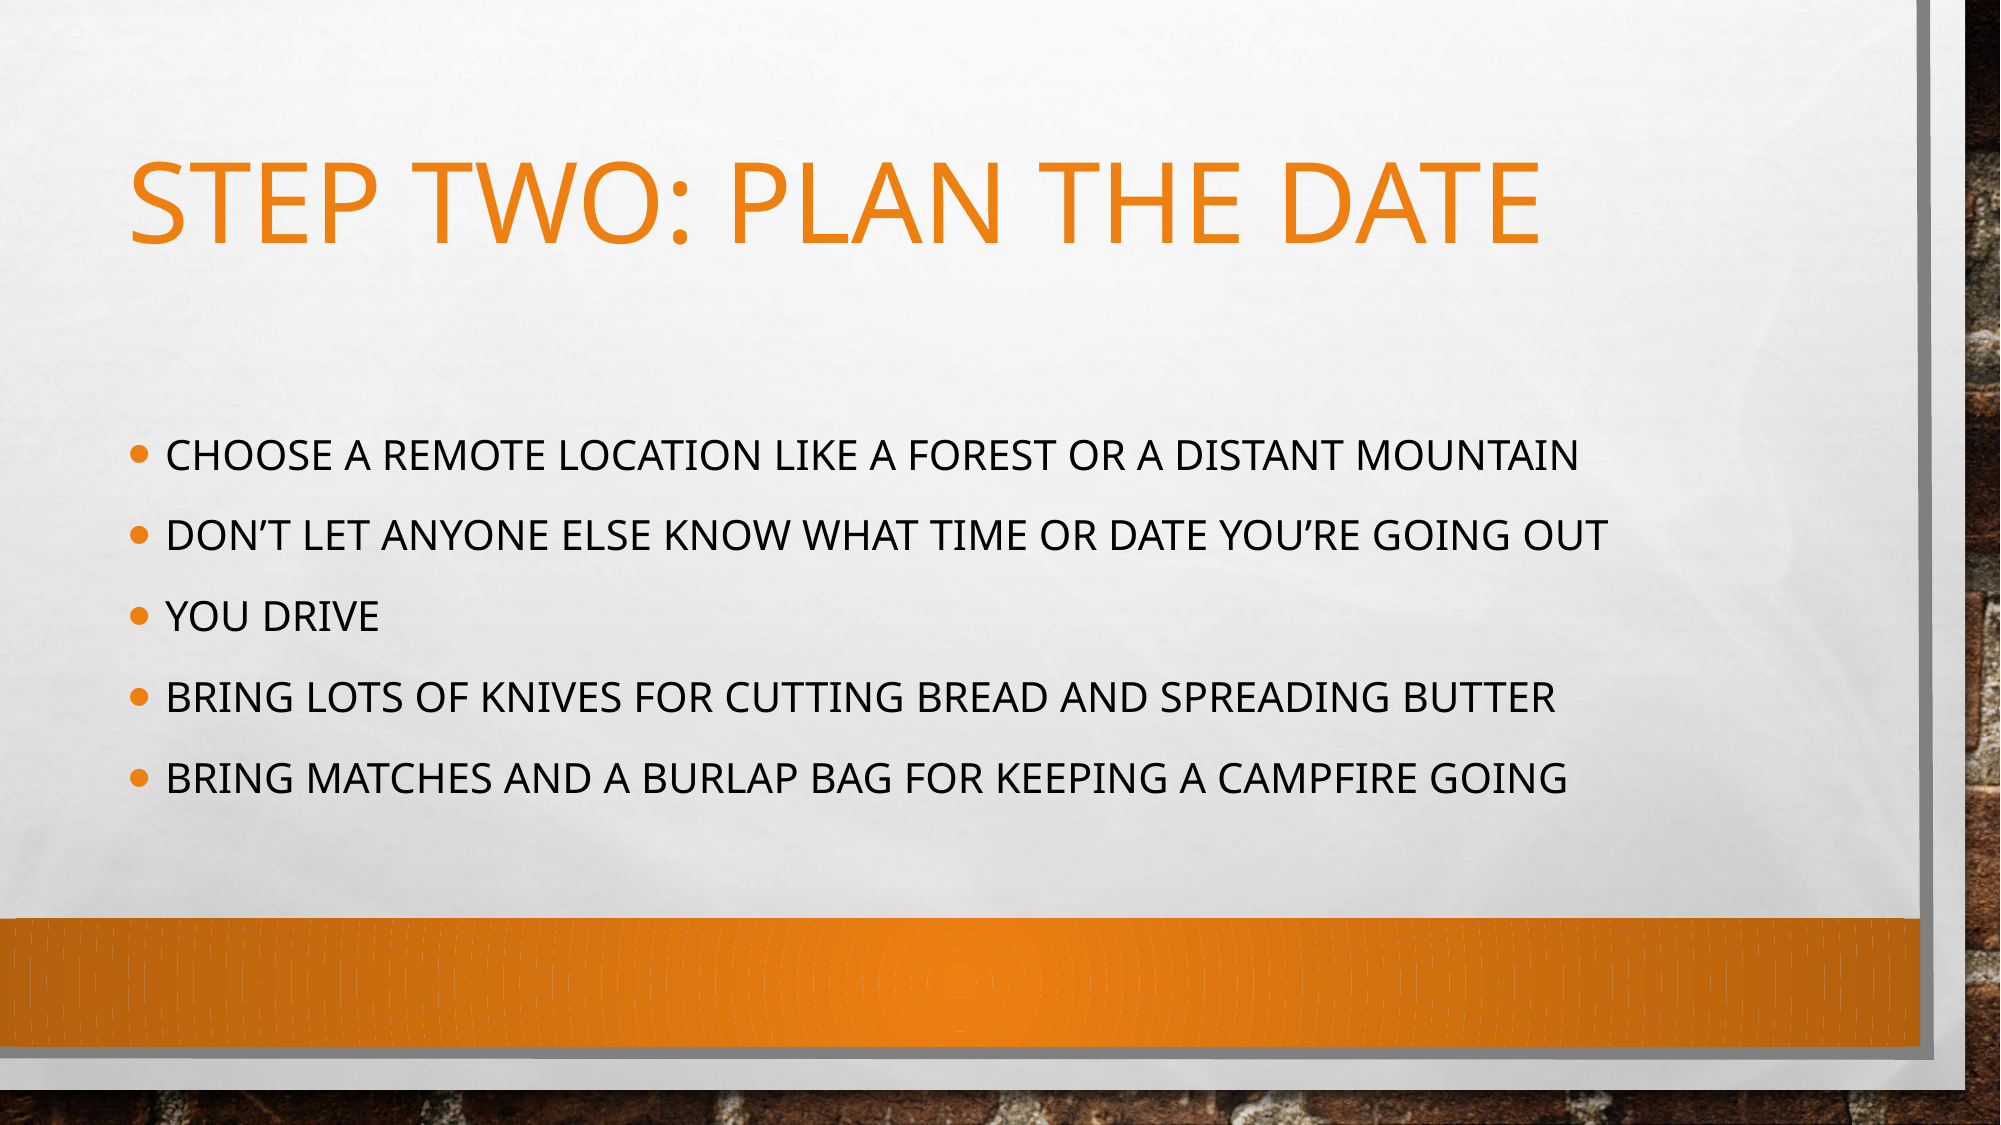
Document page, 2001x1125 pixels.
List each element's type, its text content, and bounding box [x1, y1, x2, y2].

title Step Two: Plan the Date [112, 112, 1818, 302]
list Choose a remote location like a forest or a distant mountain Don’t let anyone else know what time or date you’re going out You drive Bring lots of knives for cutting bread and spreading butter Bring matches and a burlap bag for keeping a campfire going [112, 338, 1818, 882]
picture [0, 0, 2000, 1125]
